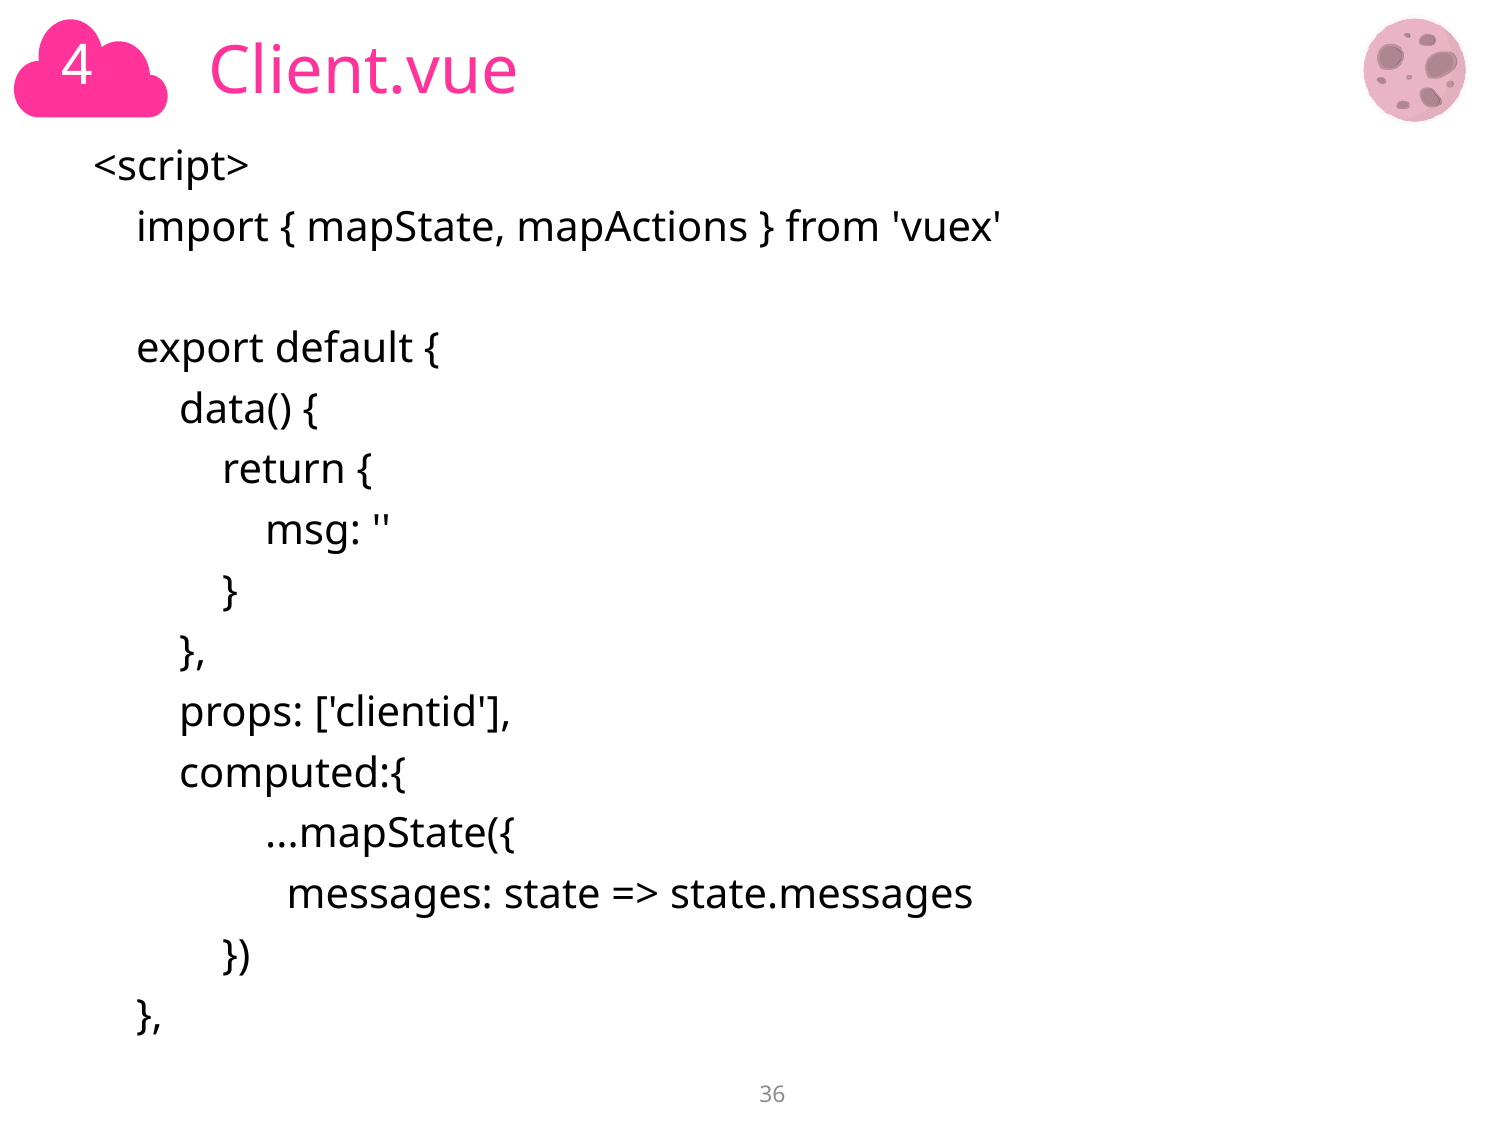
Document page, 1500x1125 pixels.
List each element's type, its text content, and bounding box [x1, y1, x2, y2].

slide_number 36 [712, 1064, 833, 1125]
title Client.vue [193, 17, 1355, 127]
list <script> import { mapState, mapActions } from 'vuex' export default { data() { return { msg: '' } }, props: ['clientid'], computed:{ ...mapState({ messages: state => state.messages }) }, [78, 137, 1465, 1066]
